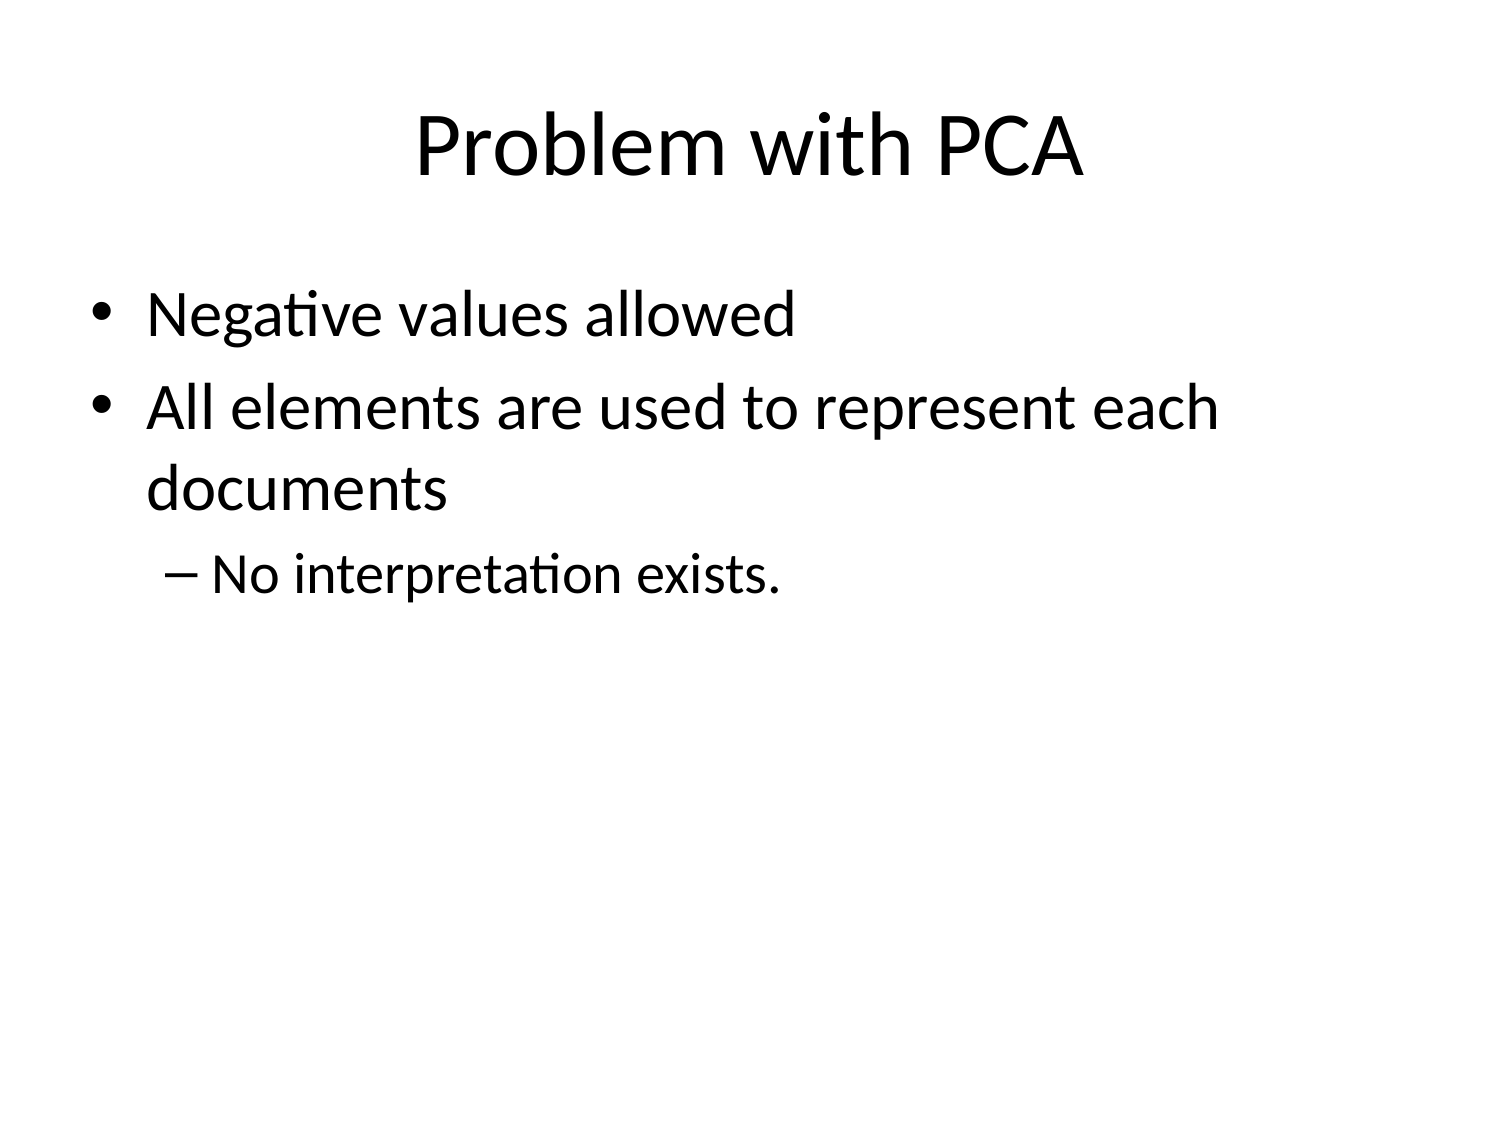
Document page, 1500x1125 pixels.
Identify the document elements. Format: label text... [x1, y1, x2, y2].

title Problem with PCA [75, 45, 1425, 233]
list Negative values allowed All elements are used to represent each documents No interpretation exists. [75, 262, 1425, 1005]
